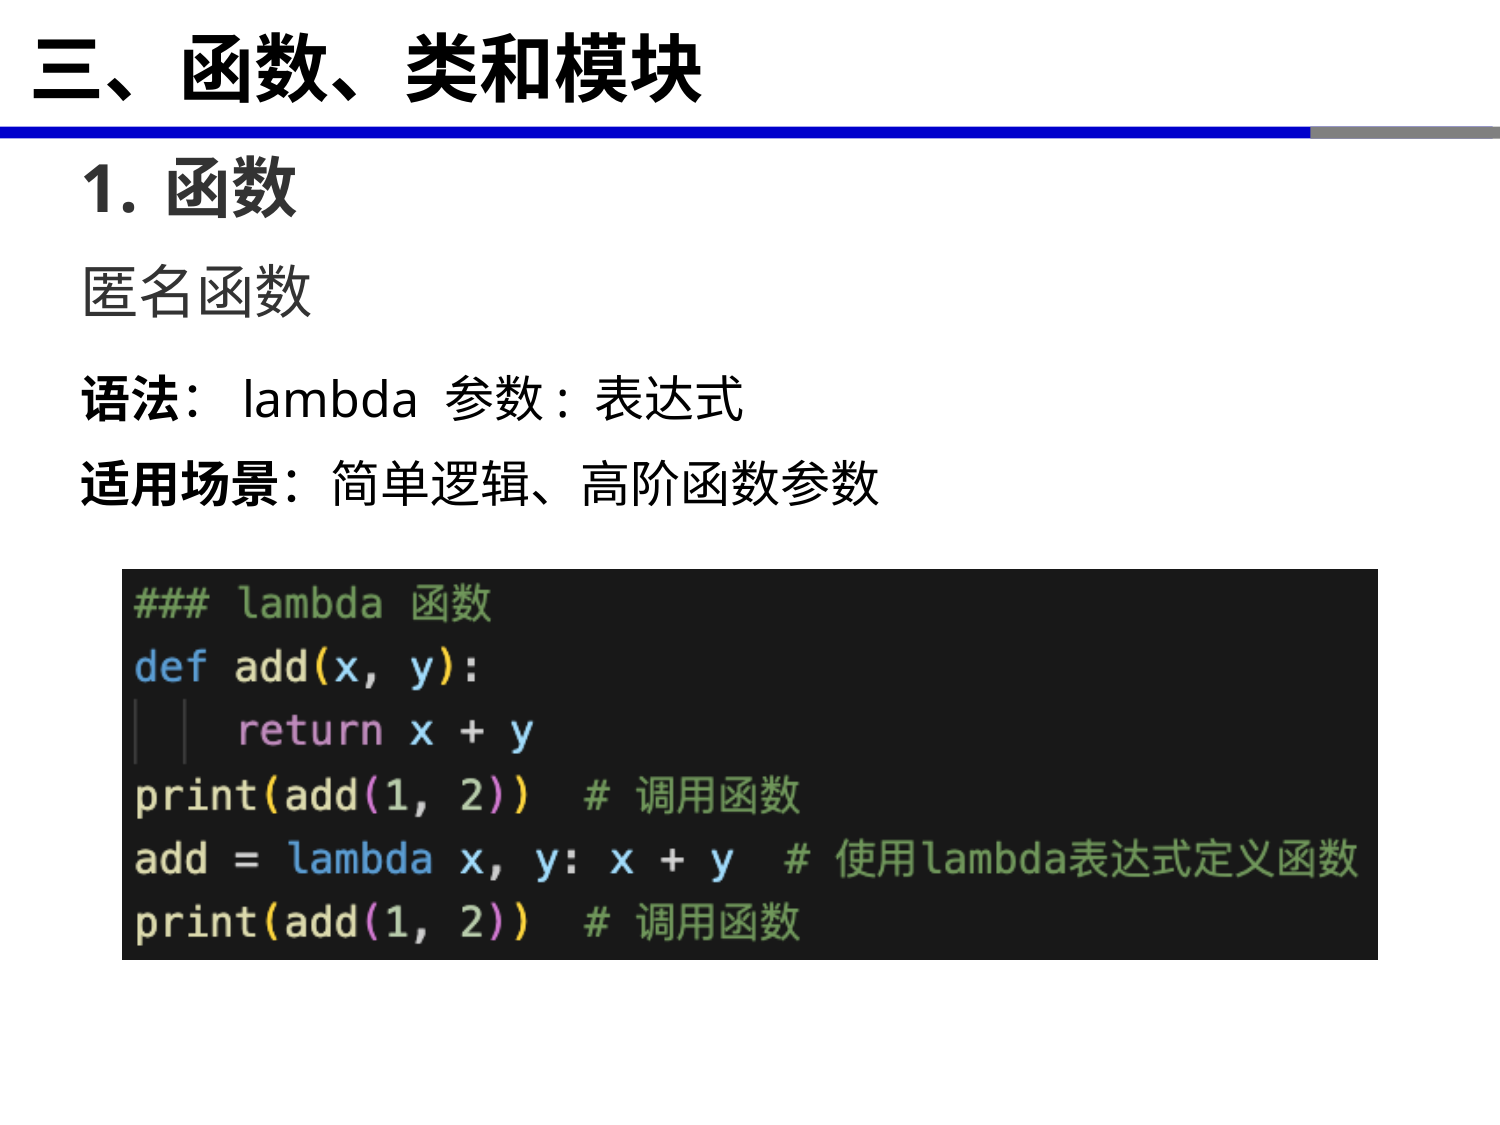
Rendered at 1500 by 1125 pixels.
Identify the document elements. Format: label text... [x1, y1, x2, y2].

text_box 语法：lambda 参数: 表达式 适用场景：简单逻辑、高阶函数参数 [65, 360, 1018, 520]
text_box 函数 匿名函数 [65, 138, 1381, 333]
title 三、函数、类和模块 [0, 1, 1479, 132]
picture [122, 569, 1378, 960]
